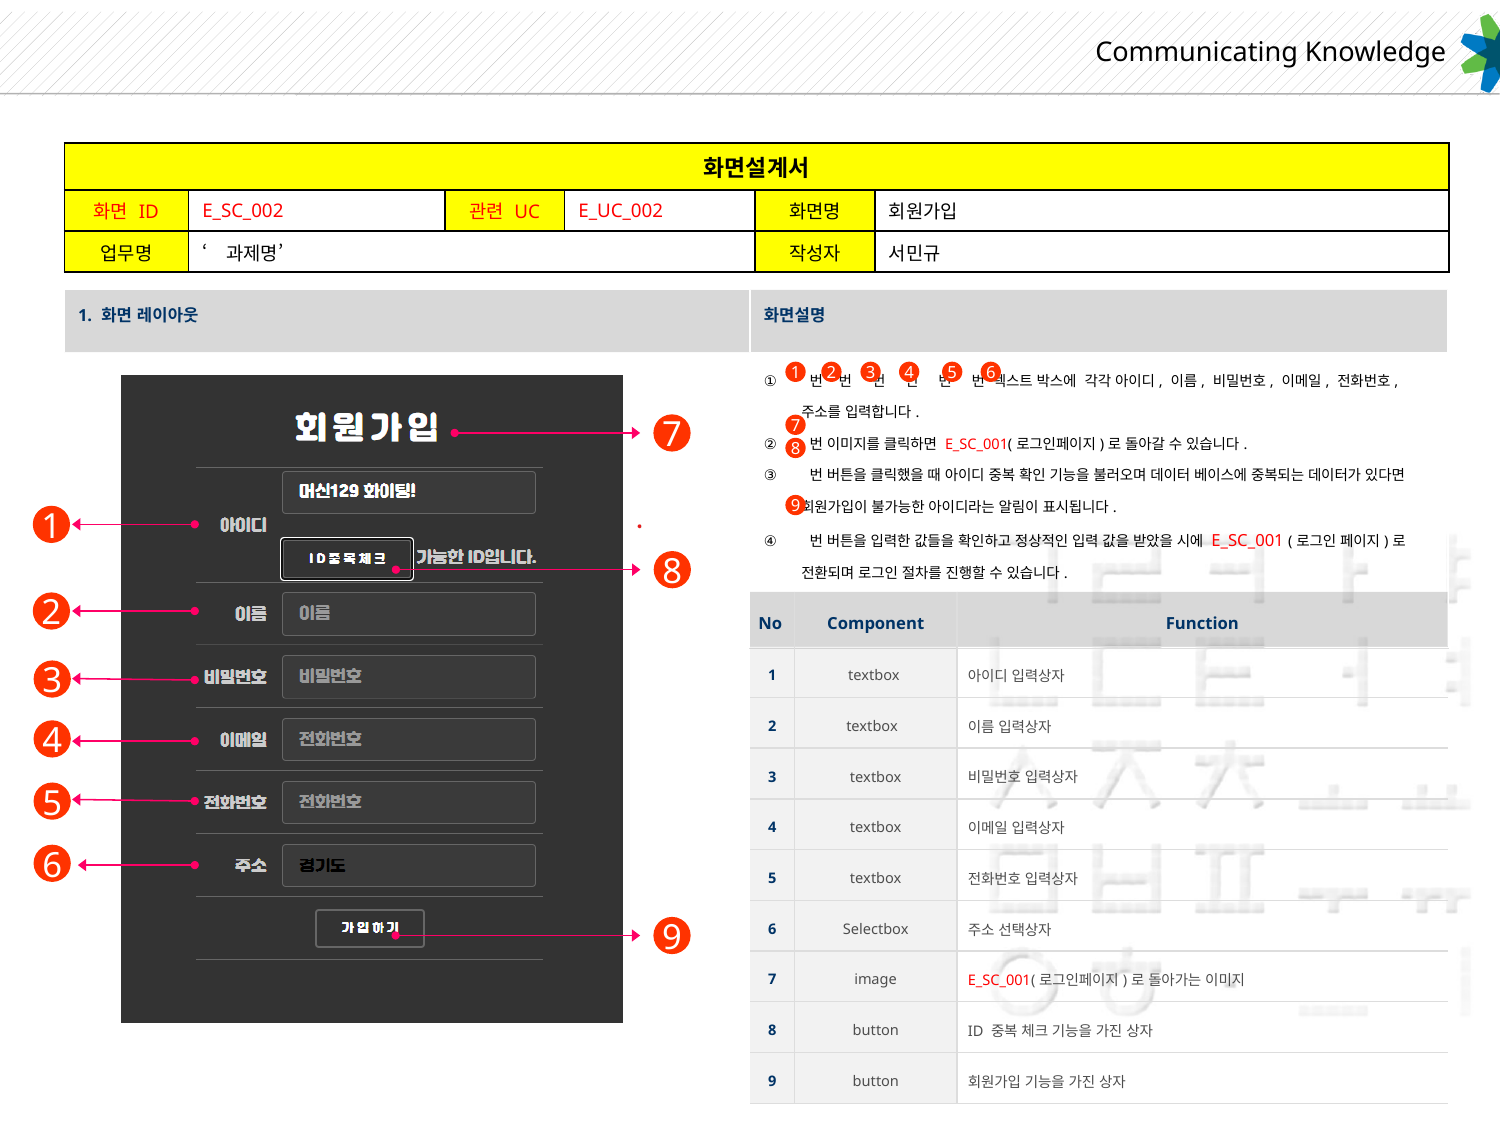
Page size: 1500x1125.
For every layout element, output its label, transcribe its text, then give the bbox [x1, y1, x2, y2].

table_header Component [795, 592, 956, 646]
text_box 4 [898, 361, 920, 382]
table_cell textbox [795, 850, 956, 900]
text_box 7 [785, 414, 806, 435]
table_header 1. 화면 레이아웃 [65, 290, 749, 352]
table_cell 업무명 [65, 232, 188, 271]
table_cell ID 중복 체크 기능을 가진 상자 [958, 1002, 1448, 1052]
table_cell 5 [750, 850, 794, 900]
text_box 2 [32, 592, 71, 630]
text_box 9 [653, 916, 691, 955]
table_header 화면설명 [751, 290, 1447, 352]
table_header No [750, 592, 794, 646]
text_box 9 [785, 494, 806, 516]
table_cell 관련 UC [446, 191, 564, 230]
text_box 7 [653, 414, 691, 452]
table_cell E_UC_002 [565, 191, 754, 230]
table_header Function [958, 592, 1448, 646]
table_cell textbox [795, 647, 956, 697]
table_cell E_SC_001(로그인페이지)로 돌아가는 이미지 [958, 952, 1448, 1001]
table_cell 9 [750, 1053, 794, 1103]
table_cell 회원가입 [876, 191, 1448, 230]
table_cell 7 [750, 952, 794, 1001]
table_cell image [795, 952, 956, 1001]
table_cell 8 [750, 1002, 794, 1052]
table_cell 4 [750, 800, 794, 849]
table_cell 1 [750, 647, 794, 697]
text_box 5 [33, 782, 71, 820]
picture [120, 375, 642, 1024]
text_box 8 [785, 437, 806, 459]
table_cell 작성자 [756, 232, 874, 271]
table_cell 아이디 입력상자 [958, 647, 1448, 697]
table_cell 이메일 입력상자 [958, 800, 1448, 849]
text_box 5 [942, 361, 963, 382]
table_cell E_SC_002 [189, 191, 444, 230]
table_cell textbox [795, 698, 956, 747]
text_box 8 [653, 551, 691, 589]
text_box 1 [32, 505, 71, 544]
table_cell 서민규 [876, 232, 1448, 271]
text_box 6 [33, 844, 71, 882]
picture [1448, 549, 1454, 999]
text_box 1 [785, 361, 806, 382]
table_cell 3 [750, 749, 794, 798]
text_box 2 [821, 361, 842, 382]
table_cell 화면 ID [65, 191, 188, 230]
table_cell 화면명 [756, 191, 874, 230]
table_cell 2 [750, 698, 794, 747]
table_cell 비밀번호 입력상자 [958, 749, 1448, 798]
table_cell 주소 선택상자 [958, 901, 1448, 950]
table_cell ‘과제명’ [189, 232, 754, 271]
table_cell 이름 입력상자 [958, 698, 1448, 747]
picture [1458, 11, 1500, 93]
table_cell textbox [795, 800, 956, 849]
text_box 4 [33, 720, 71, 758]
table_cell 회원가입 기능을 가진 상자 [958, 1053, 1448, 1103]
table_cell 전화번호 입력상자 [958, 850, 1448, 900]
text_box 3 [860, 361, 881, 382]
table_cell button [795, 1002, 956, 1052]
table_cell 6 [750, 901, 794, 950]
table_cell button [795, 1053, 956, 1103]
table_cell Selectbox [795, 901, 956, 950]
table_cell textbox [795, 749, 956, 798]
table_header 화면설계서 [65, 144, 1448, 189]
text_box 3 [33, 660, 71, 698]
table_cell 번 번 번 번 번 번 텍스트 박스에 각각 아이디, 이름, 비밀번호, 이메일, 전화번호, 주소를 입력합니다. 번 이미지를 클릭하면 E_SC_001(로그인페이지)로 돌아갈 수 있습니다. 번 버튼을 클릭했을 때 아이디 중복 확인 기능을 불러오며 데이터 베이스에 중복되는 데이터가 있다면 회원가입이 불가능한 아이디라는 알림이 표시됩니다. 번 버튼을 입력한 값들을 확인하고 정상적인 입력 값을 받았을 시에 E_SC_001 (로그인 페이지)로 전환되며 로그인 절차를 진행할 수 있습니다. [751, 352, 1447, 592]
text_box 6 [980, 361, 1001, 382]
